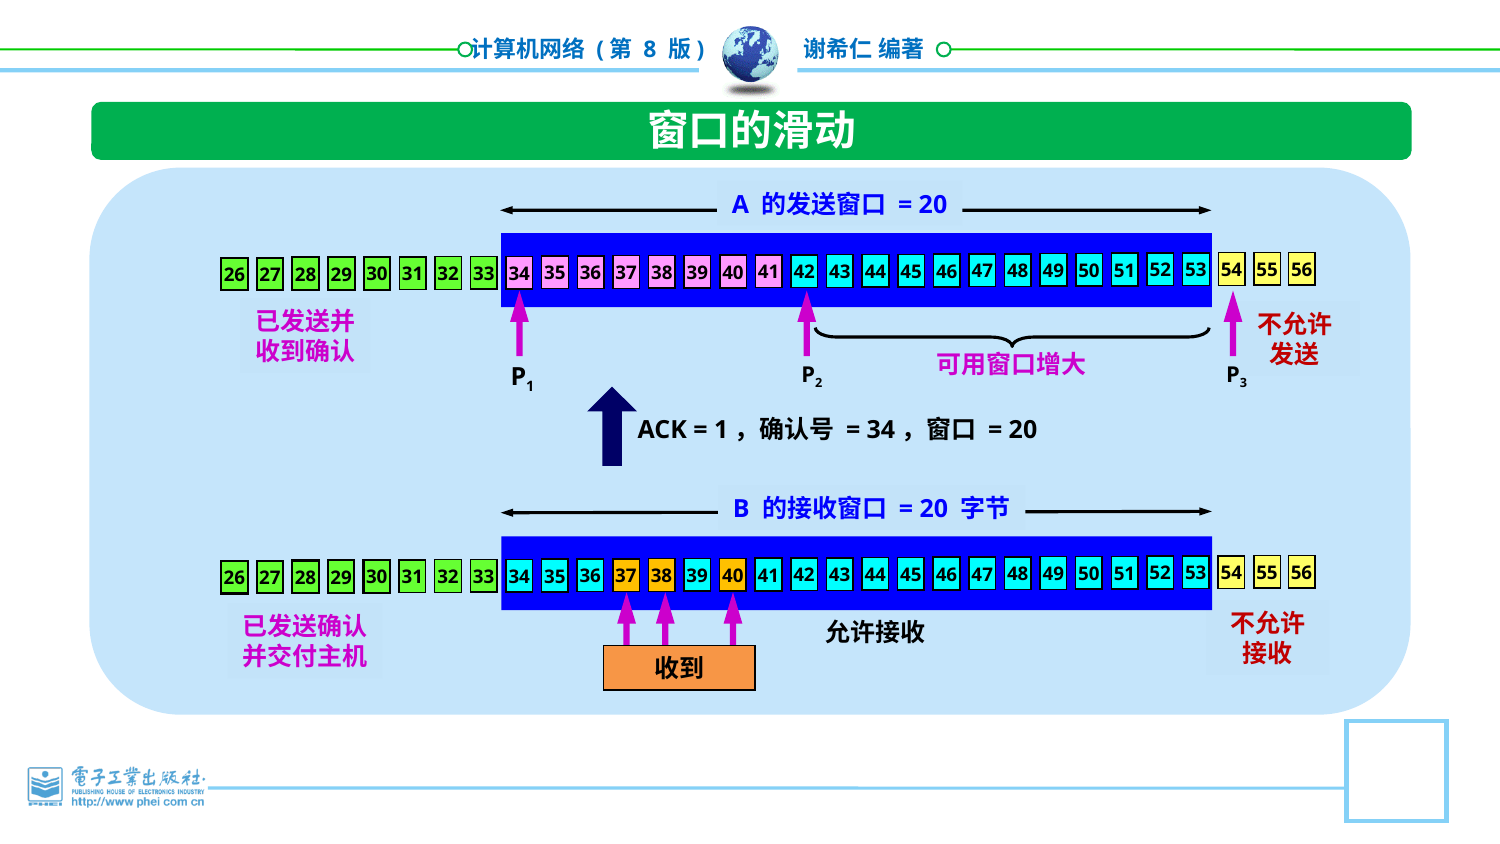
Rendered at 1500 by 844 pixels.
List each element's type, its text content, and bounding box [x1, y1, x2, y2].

text_box 不允许接收 [1206, 600, 1330, 675]
text_box 31 [399, 559, 426, 593]
text_box 26 [221, 257, 248, 291]
picture [23, 764, 208, 809]
text_box 不允许 发送 [1267, 301, 1360, 376]
text_box 33 [470, 559, 495, 593]
text_box 56 [1288, 555, 1315, 589]
text_box 32 [434, 559, 462, 593]
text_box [500, 484, 1213, 655]
text_box 已发送确认 并交付主机 [227, 603, 383, 679]
text_box [87, 165, 1413, 717]
text_box 29 [327, 560, 355, 593]
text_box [398, 254, 783, 290]
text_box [586, 406, 1087, 467]
text_box [871, 101, 1412, 160]
text_box 30 [363, 257, 391, 290]
text_box 28 [292, 257, 320, 291]
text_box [814, 327, 1210, 388]
text_box 27 [256, 560, 284, 594]
text_box 29 [328, 257, 355, 290]
text_box 窗口的滑动 [632, 96, 871, 162]
text_box 55 [1253, 555, 1281, 589]
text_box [603, 591, 756, 692]
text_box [493, 180, 1264, 399]
text_box 54 [1218, 555, 1245, 589]
text_box 28 [292, 560, 319, 594]
text_box [91, 101, 632, 160]
picture [720, 24, 780, 96]
text_box 55 [1267, 252, 1281, 286]
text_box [790, 253, 1103, 288]
text_box 30 [363, 560, 391, 593]
text_box 56 [1288, 252, 1316, 286]
text_box 26 [221, 560, 248, 594]
text_box 已发送并 收到确认 [240, 298, 371, 373]
text_box 27 [256, 257, 284, 291]
